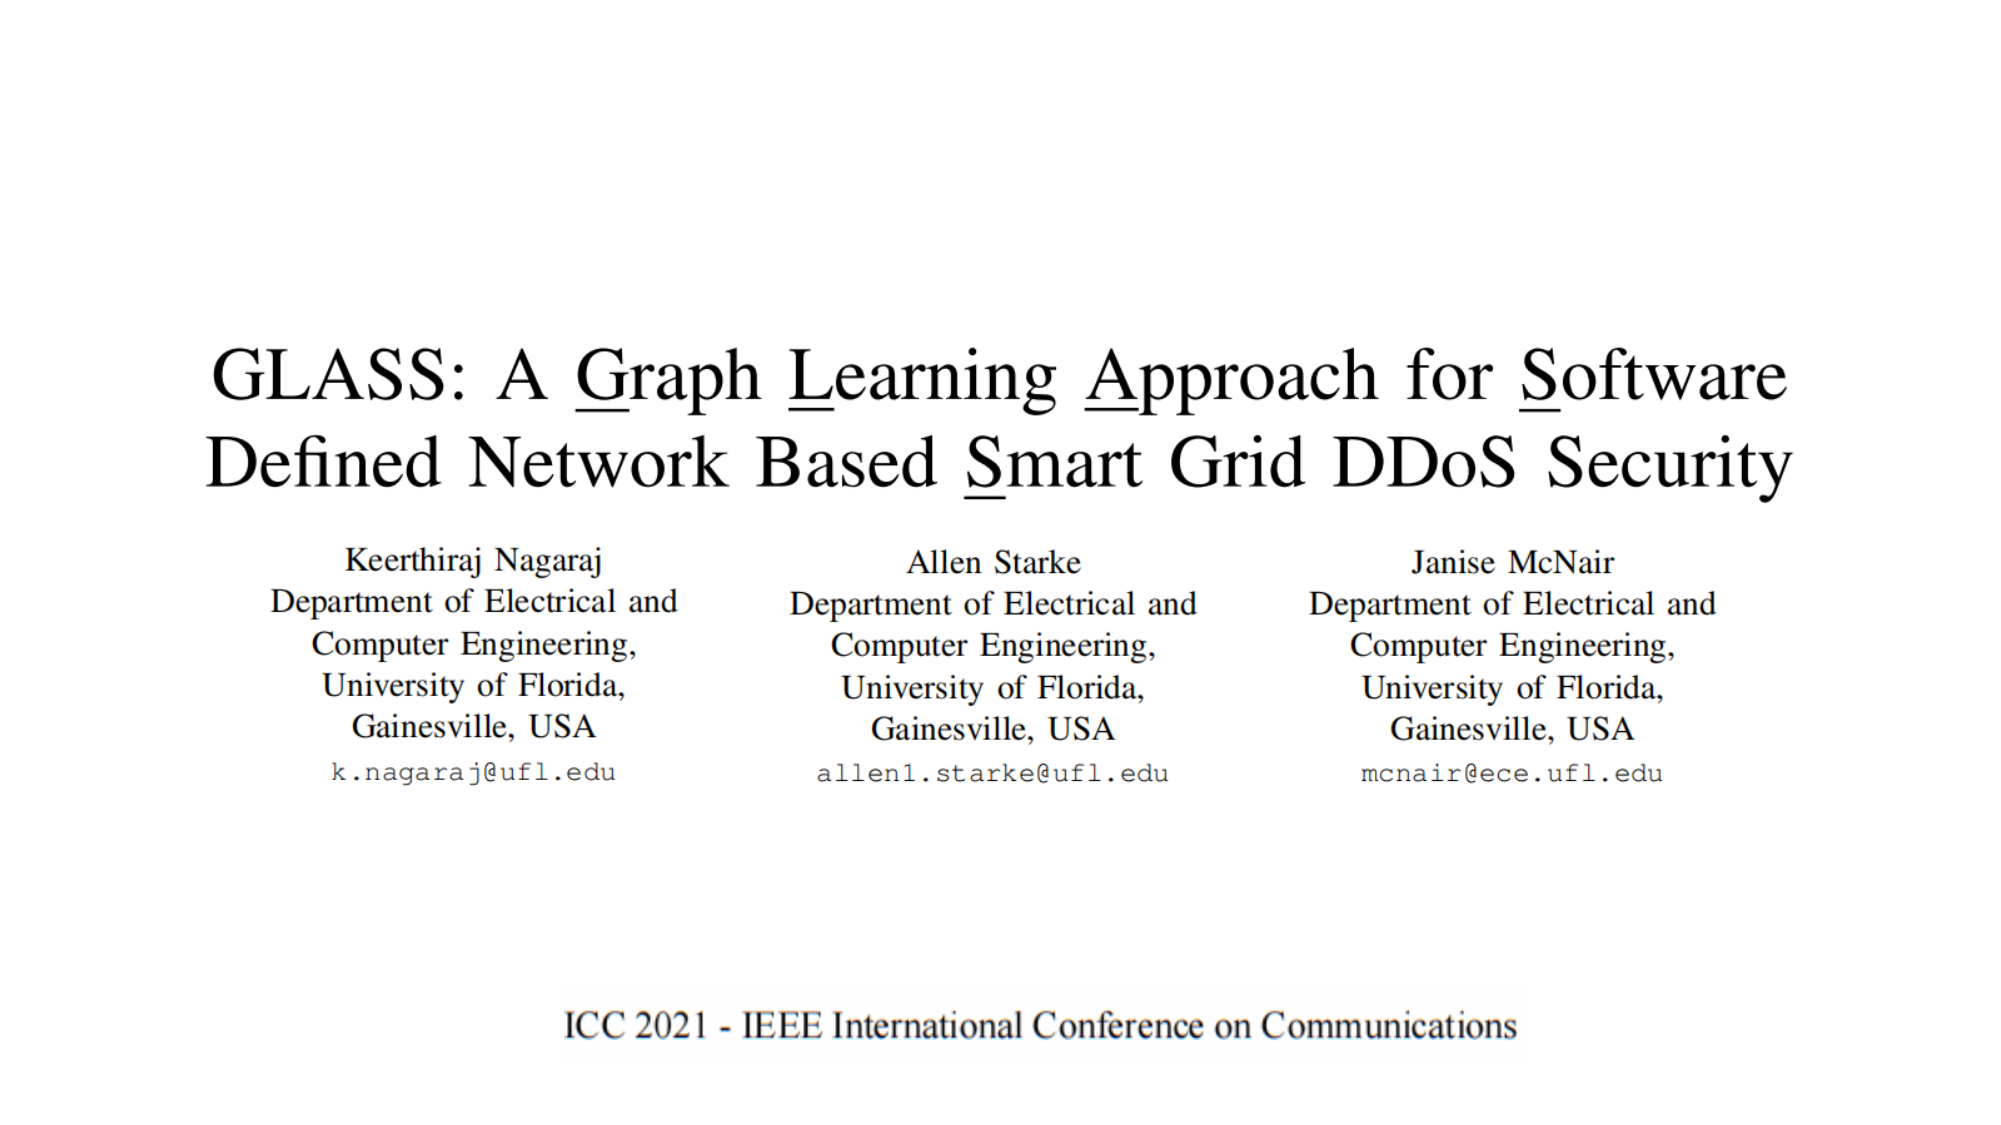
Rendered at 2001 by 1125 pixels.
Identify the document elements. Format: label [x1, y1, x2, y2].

picture [198, 319, 1802, 1125]
